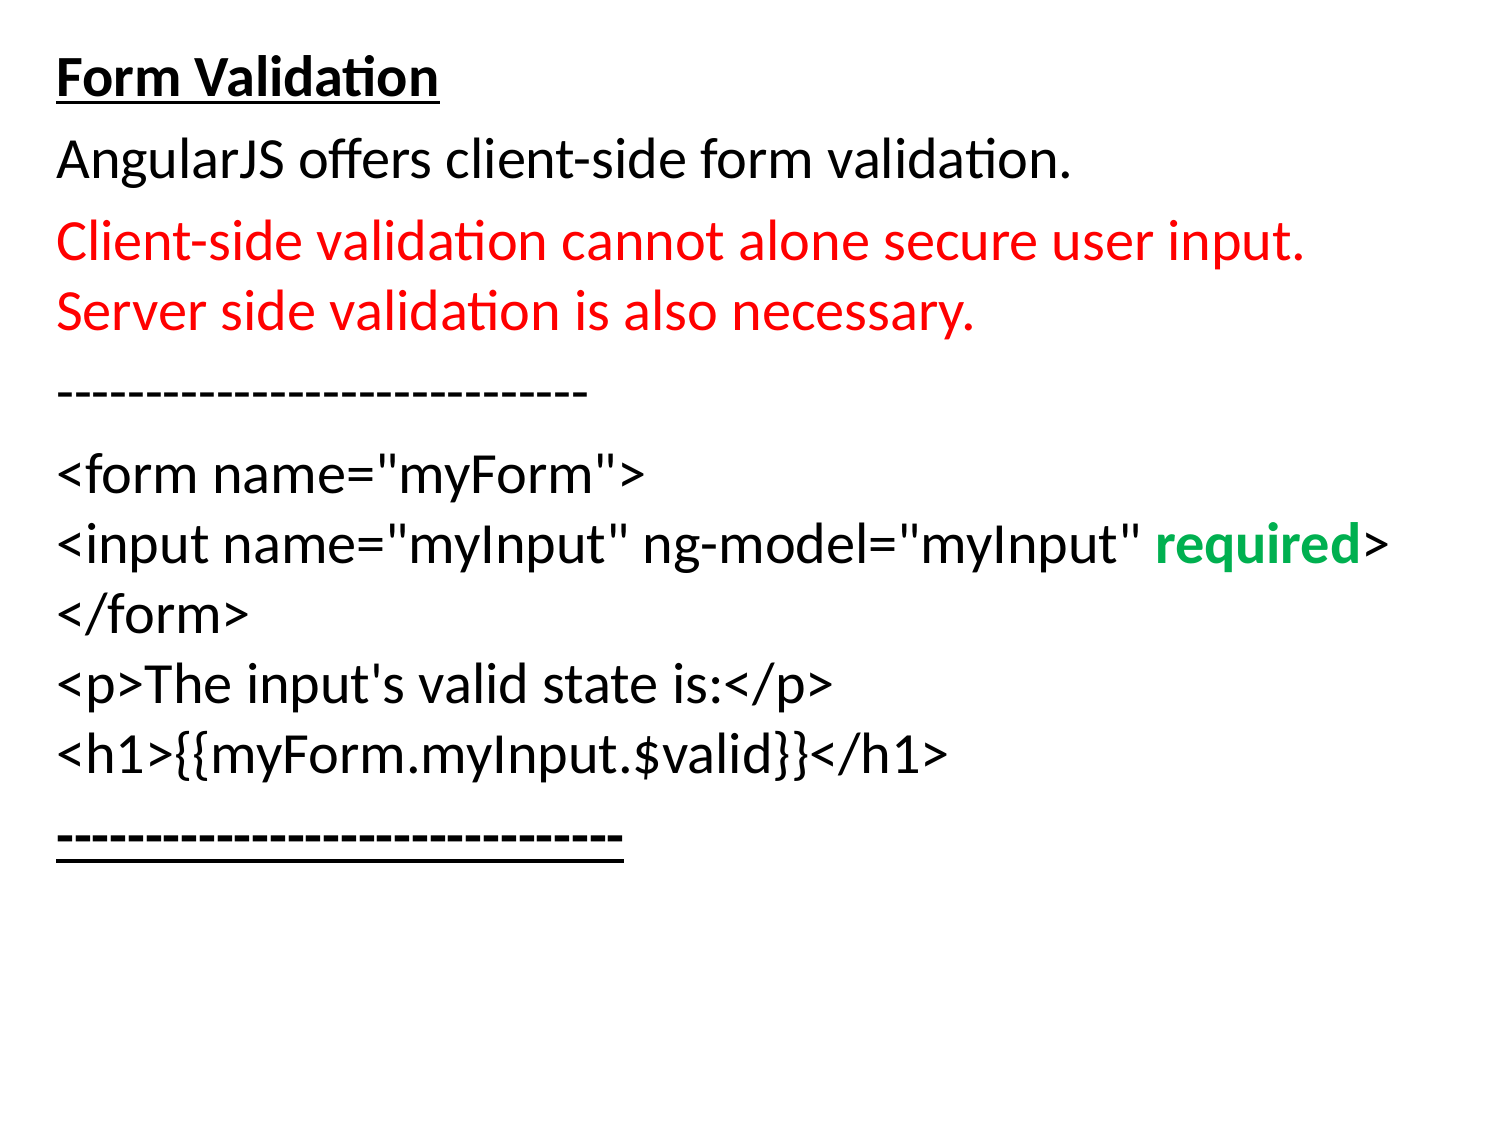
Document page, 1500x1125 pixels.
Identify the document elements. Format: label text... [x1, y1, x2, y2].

list Form Validation AngularJS offers client-side form validation. Client-side validation cannot alone secure user input. Server side validation is also necessary. ------------------------------ <form name="myForm"> <input name="myInput" ng-model="myInput" required> </form> <p>The input's valid state is:</p> <h1>{{myForm.myInput.$valid}}</h1> -------------------------------- [41, 30, 1471, 1071]
